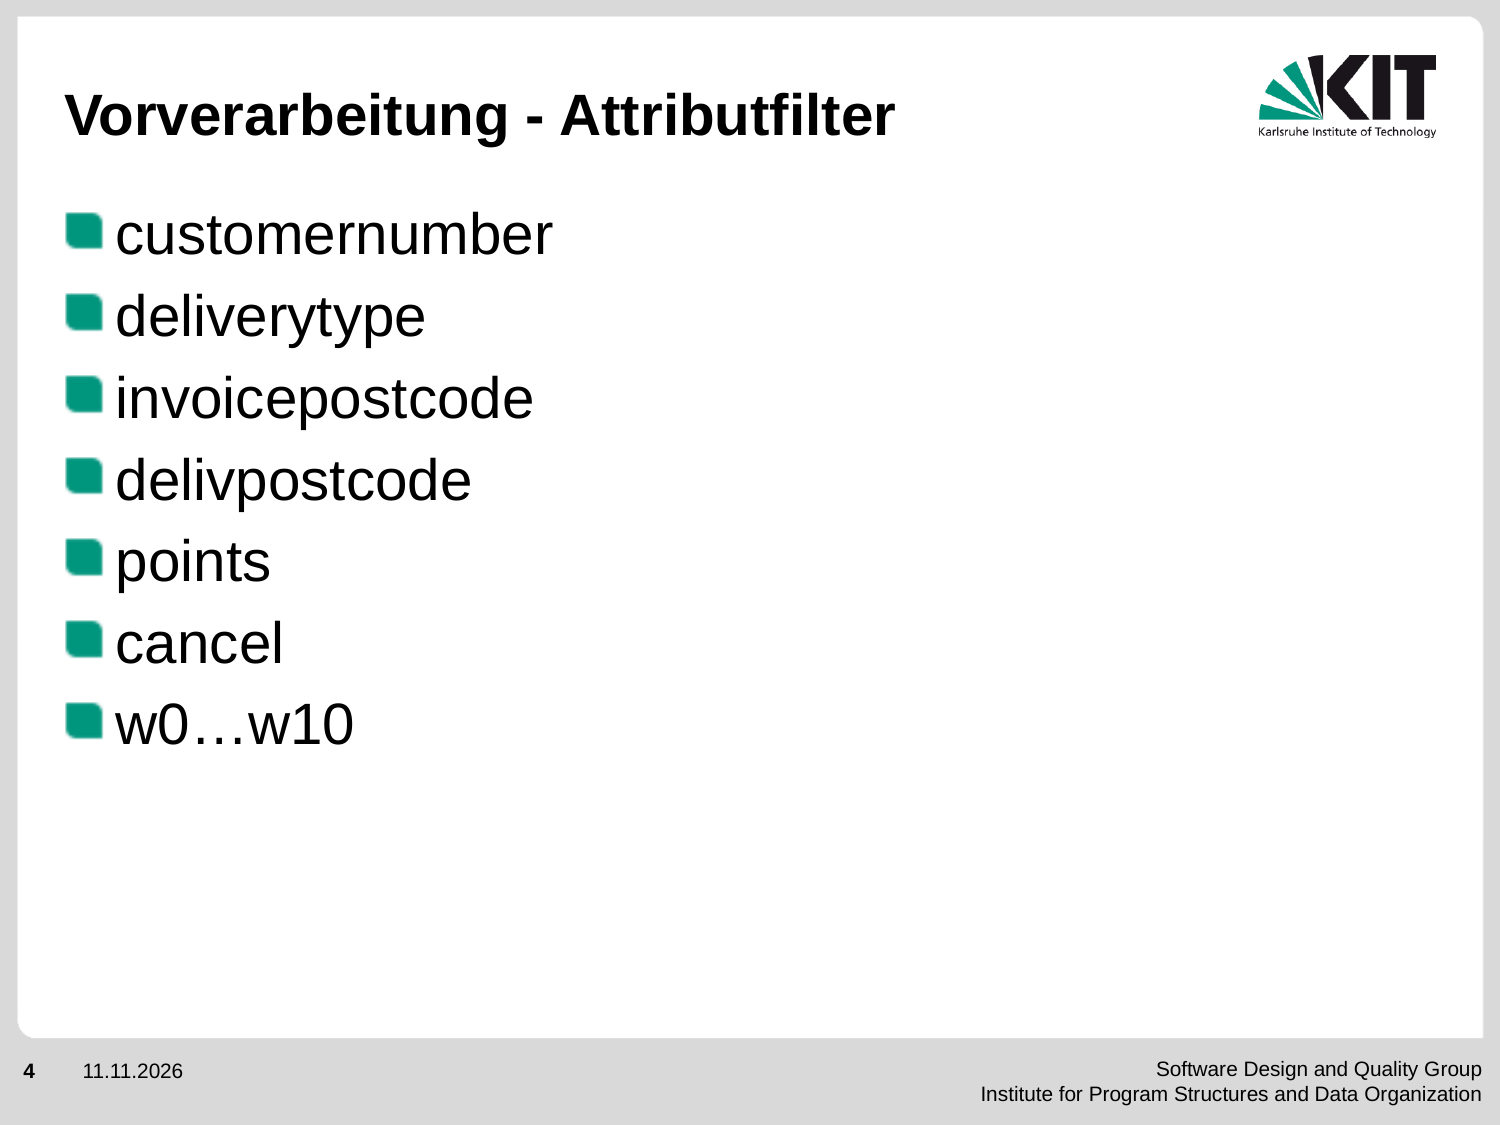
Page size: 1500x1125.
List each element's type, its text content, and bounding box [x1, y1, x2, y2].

picture [0, 0, 1500, 1125]
list customernumber deliverytype invoicepostcode delivpostcode points cancel w0…w10 [64, 196, 1436, 1000]
title Vorverarbeitung - Attributfilter [63, 54, 1199, 148]
